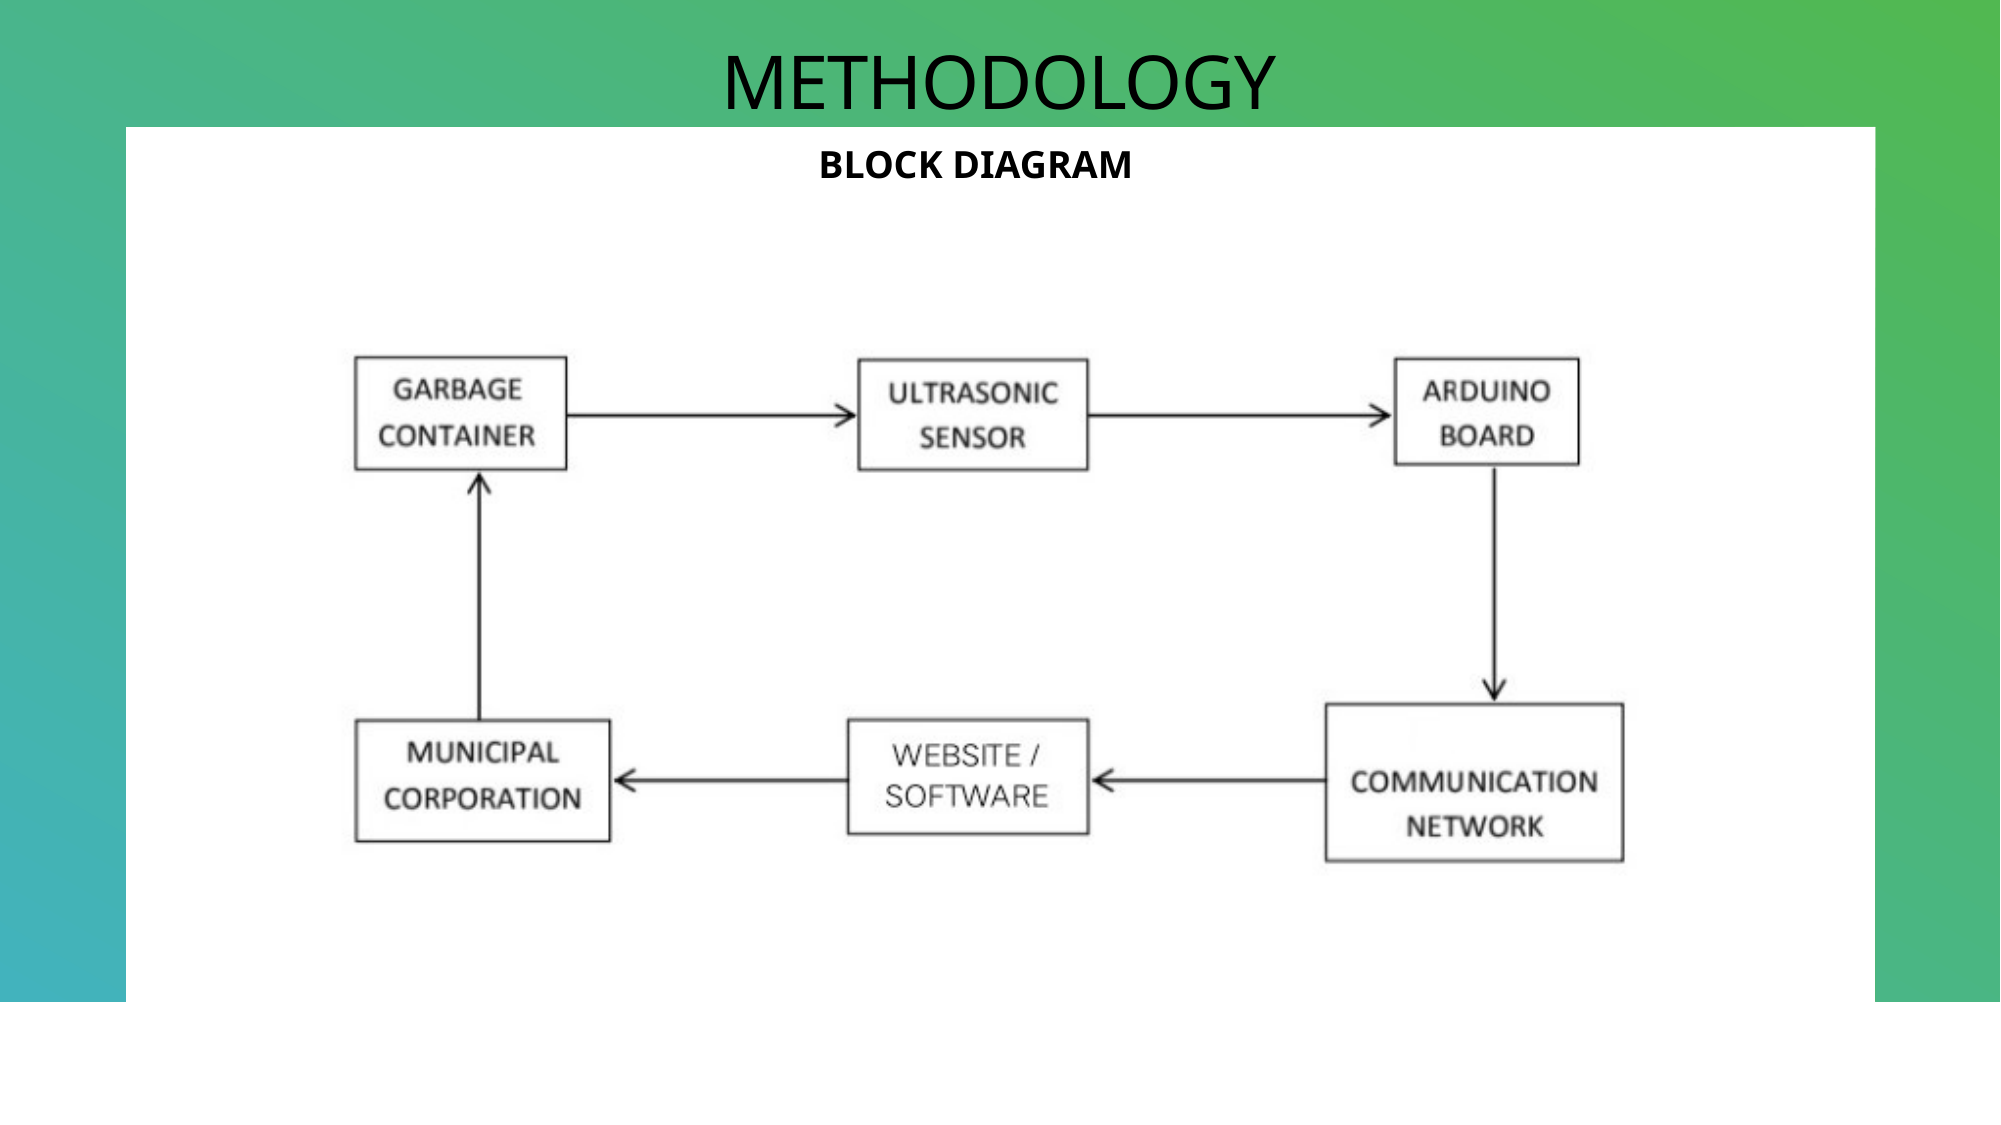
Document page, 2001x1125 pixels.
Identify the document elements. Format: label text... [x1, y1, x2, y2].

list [326, 318, 1674, 899]
text_box BLOCK DIAGRAM [803, 133, 1254, 194]
title METHODOLOGY [248, 34, 1749, 135]
